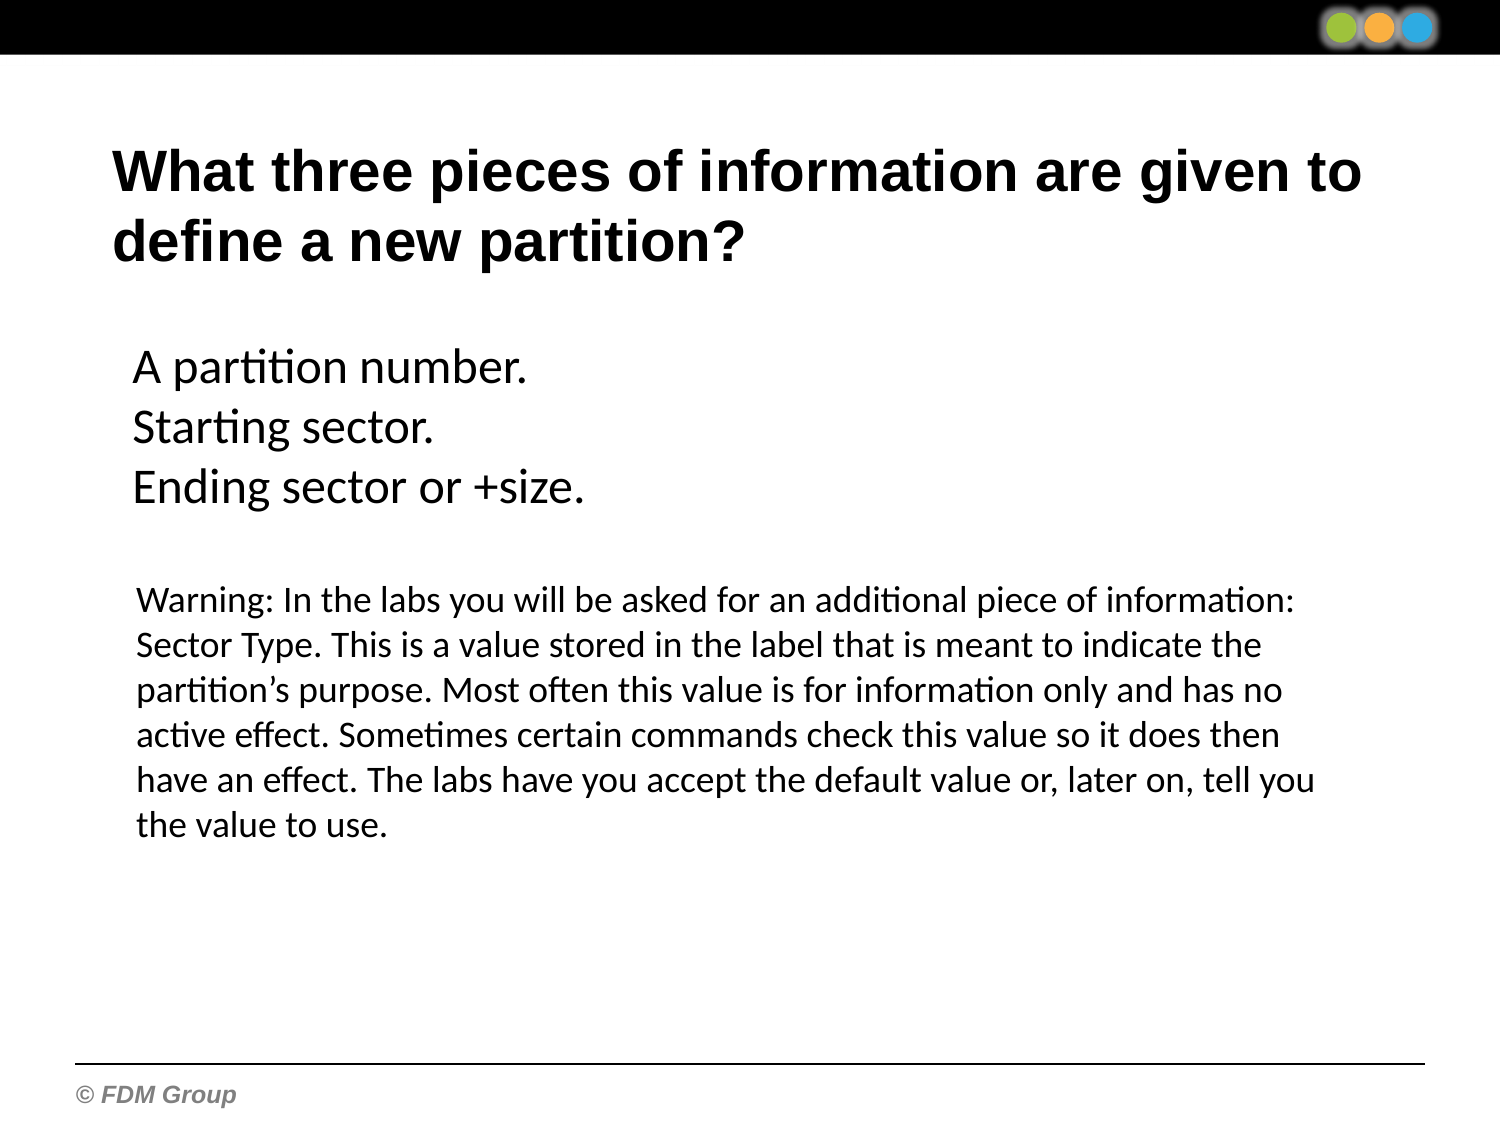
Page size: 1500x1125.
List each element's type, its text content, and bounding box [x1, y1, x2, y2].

text_box A partition number. Starting sector. Ending sector or +size. [117, 326, 602, 522]
text_box Warning: In the labs you will be asked for an additional piece of information: Sector Type. This is a value stored in the label that is meant to indicate the partition’s purpose. Most often this value is for information only and has no active effect. Sometimes certain commands check this value so it does then have an effect. The labs have you accept the default value or, later on, tell you the value to use. [121, 566, 1366, 853]
text_box What three pieces of information are given to define a new partition? [112, 133, 1388, 353]
